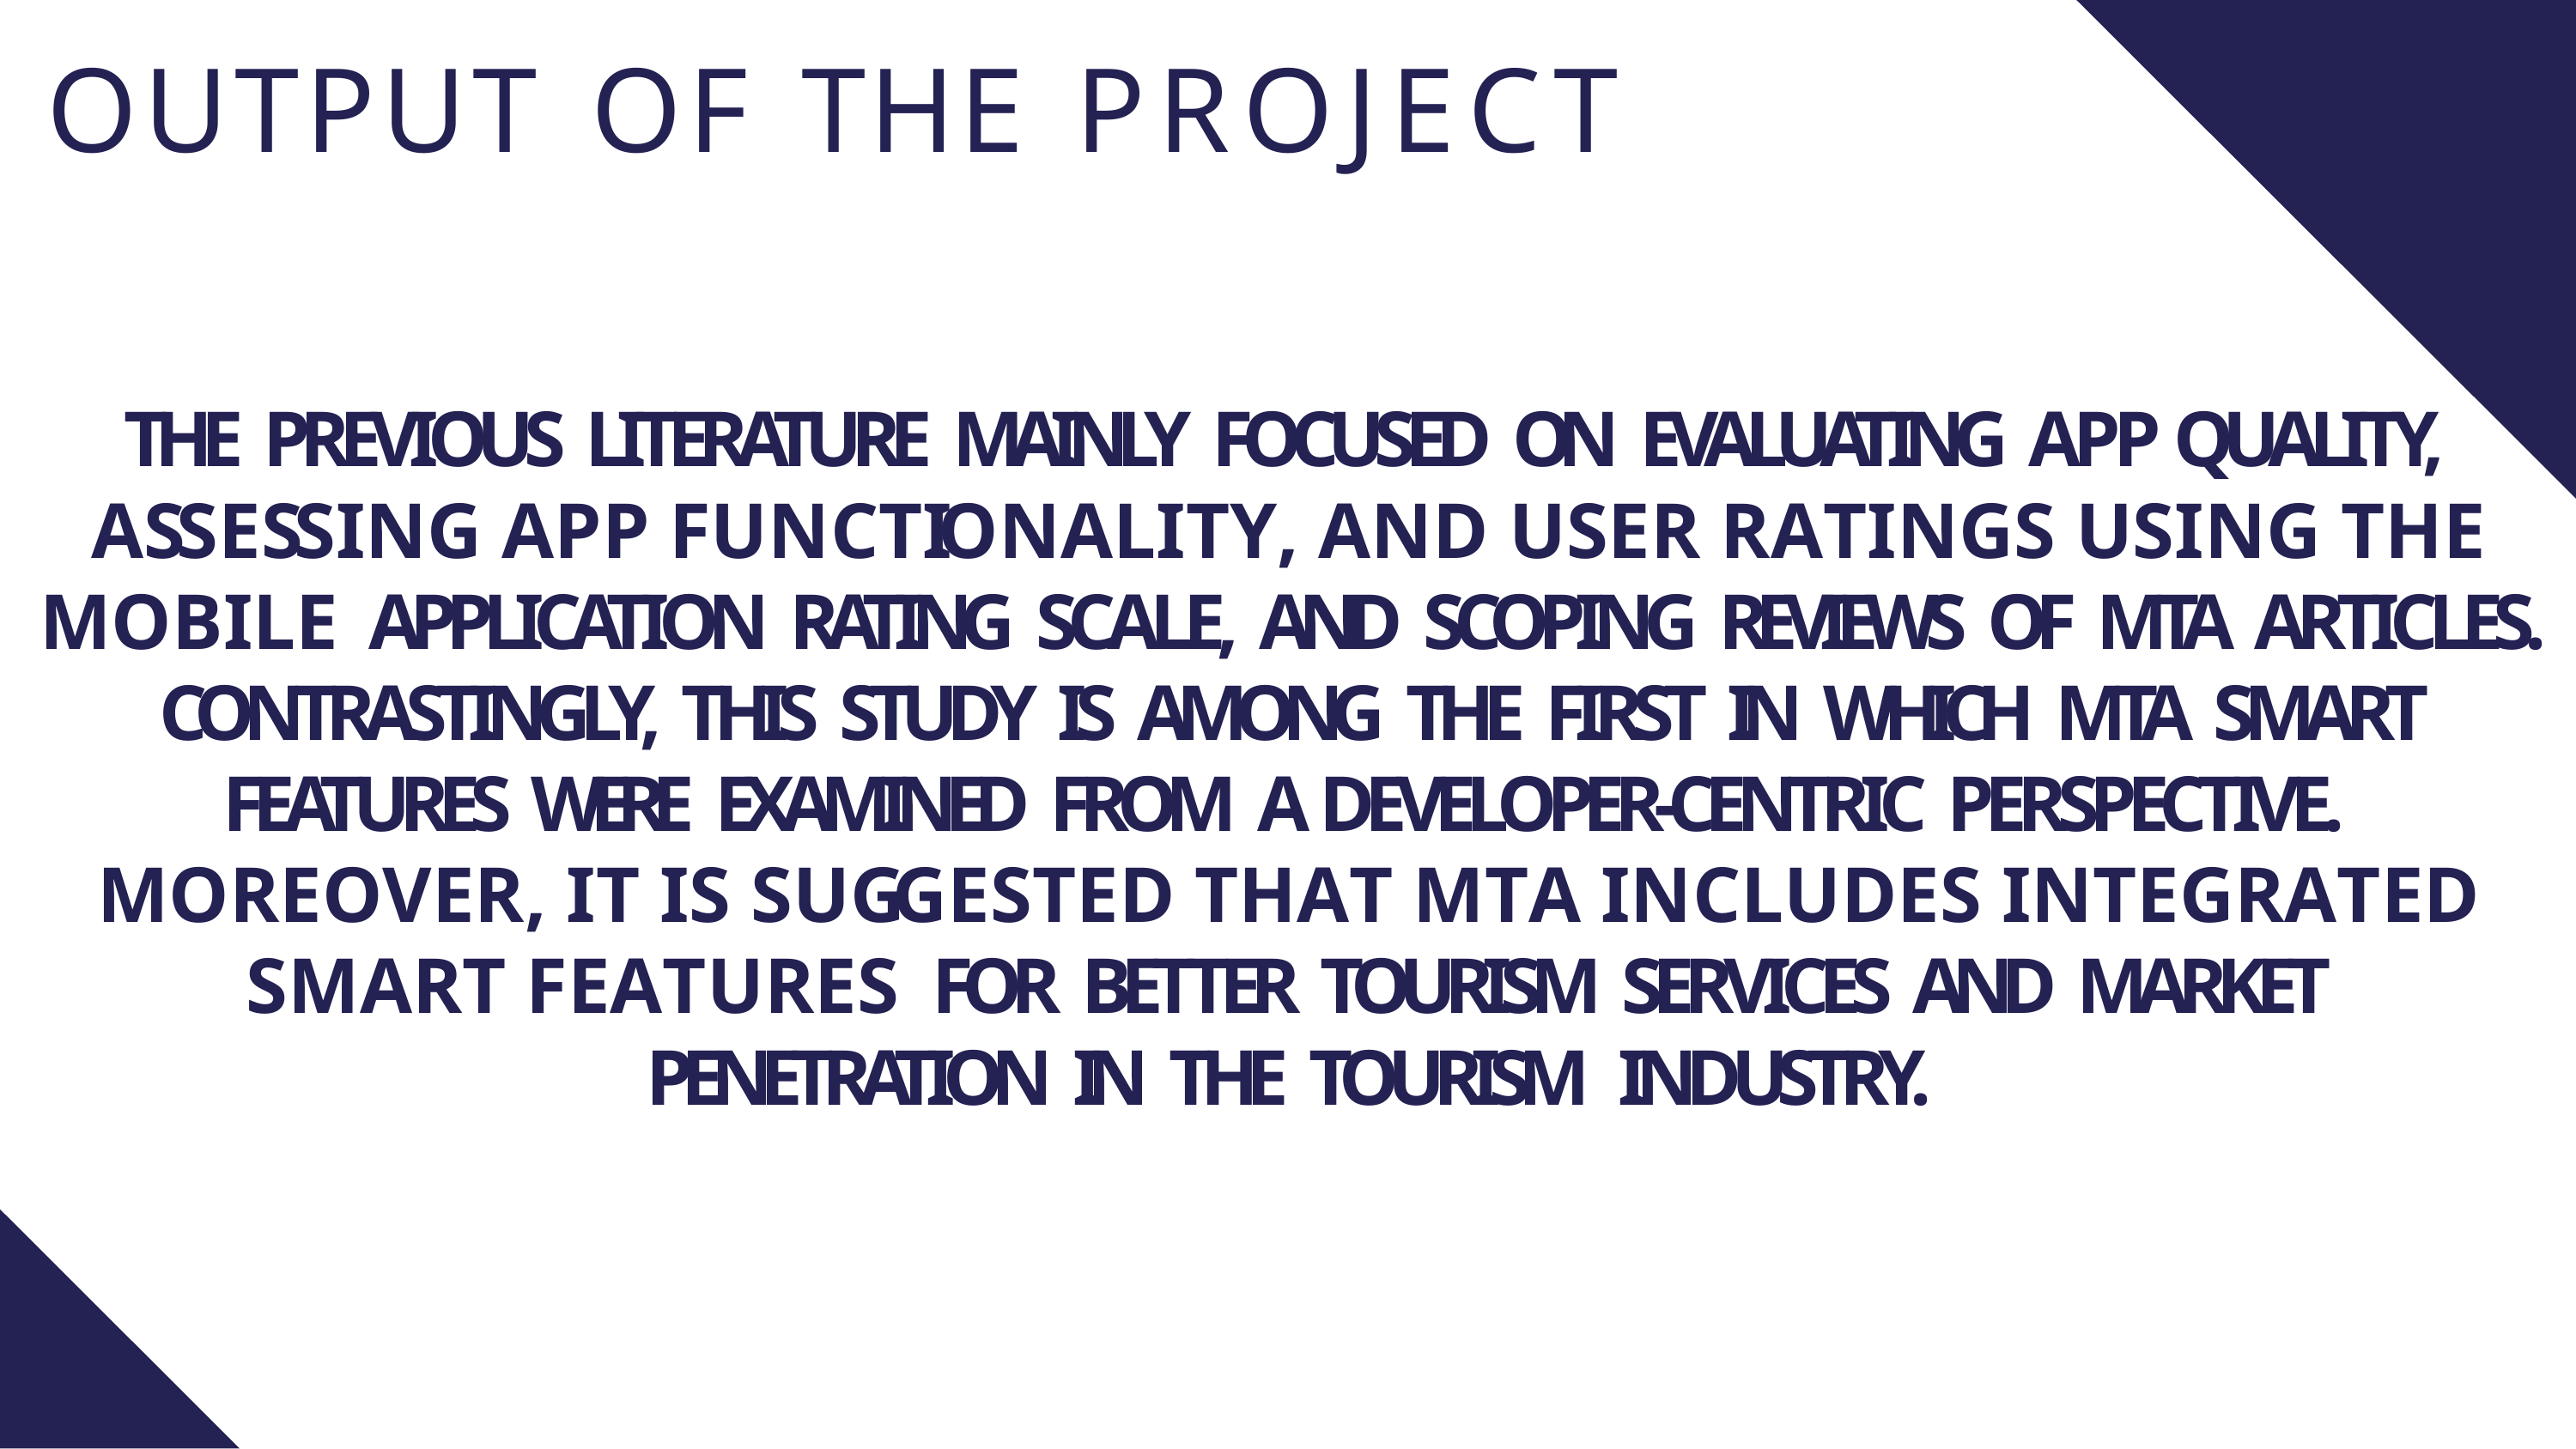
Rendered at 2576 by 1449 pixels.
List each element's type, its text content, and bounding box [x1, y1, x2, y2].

text_box [0, 1209, 240, 1449]
text_box [2076, 0, 2576, 499]
title OUTPUT OF THE PROJECT [45, 33, 1680, 278]
text_box THE PREVIOUS LITERATURE MAINLY FOCUSED ON EVALUATING APP QUALITY, ASSESSING APP FUNCTIONALITY, AND USER RATINGS USING THE MOBILE APPLICATION RATING SCALE, AND SCOPING REVIEWS OF MTA ARTICLES. CONTRASTINGLY, THIS STUDY IS AMONG THE FIRST IN WHICH MTA SMART FEATURES WERE EXAMINED FROM A DEVELOPER-CENTRIC PERSPECTIVE. MOREOVER, IT IS SUGGESTED THAT MTA INCLUDES INTEGRATED SMART FEATURES FOR BETTER TOURISM SERVICES AND MARKET PENETRATION IN THE TOURISM INDUSTRY. [31, 388, 2545, 1120]
